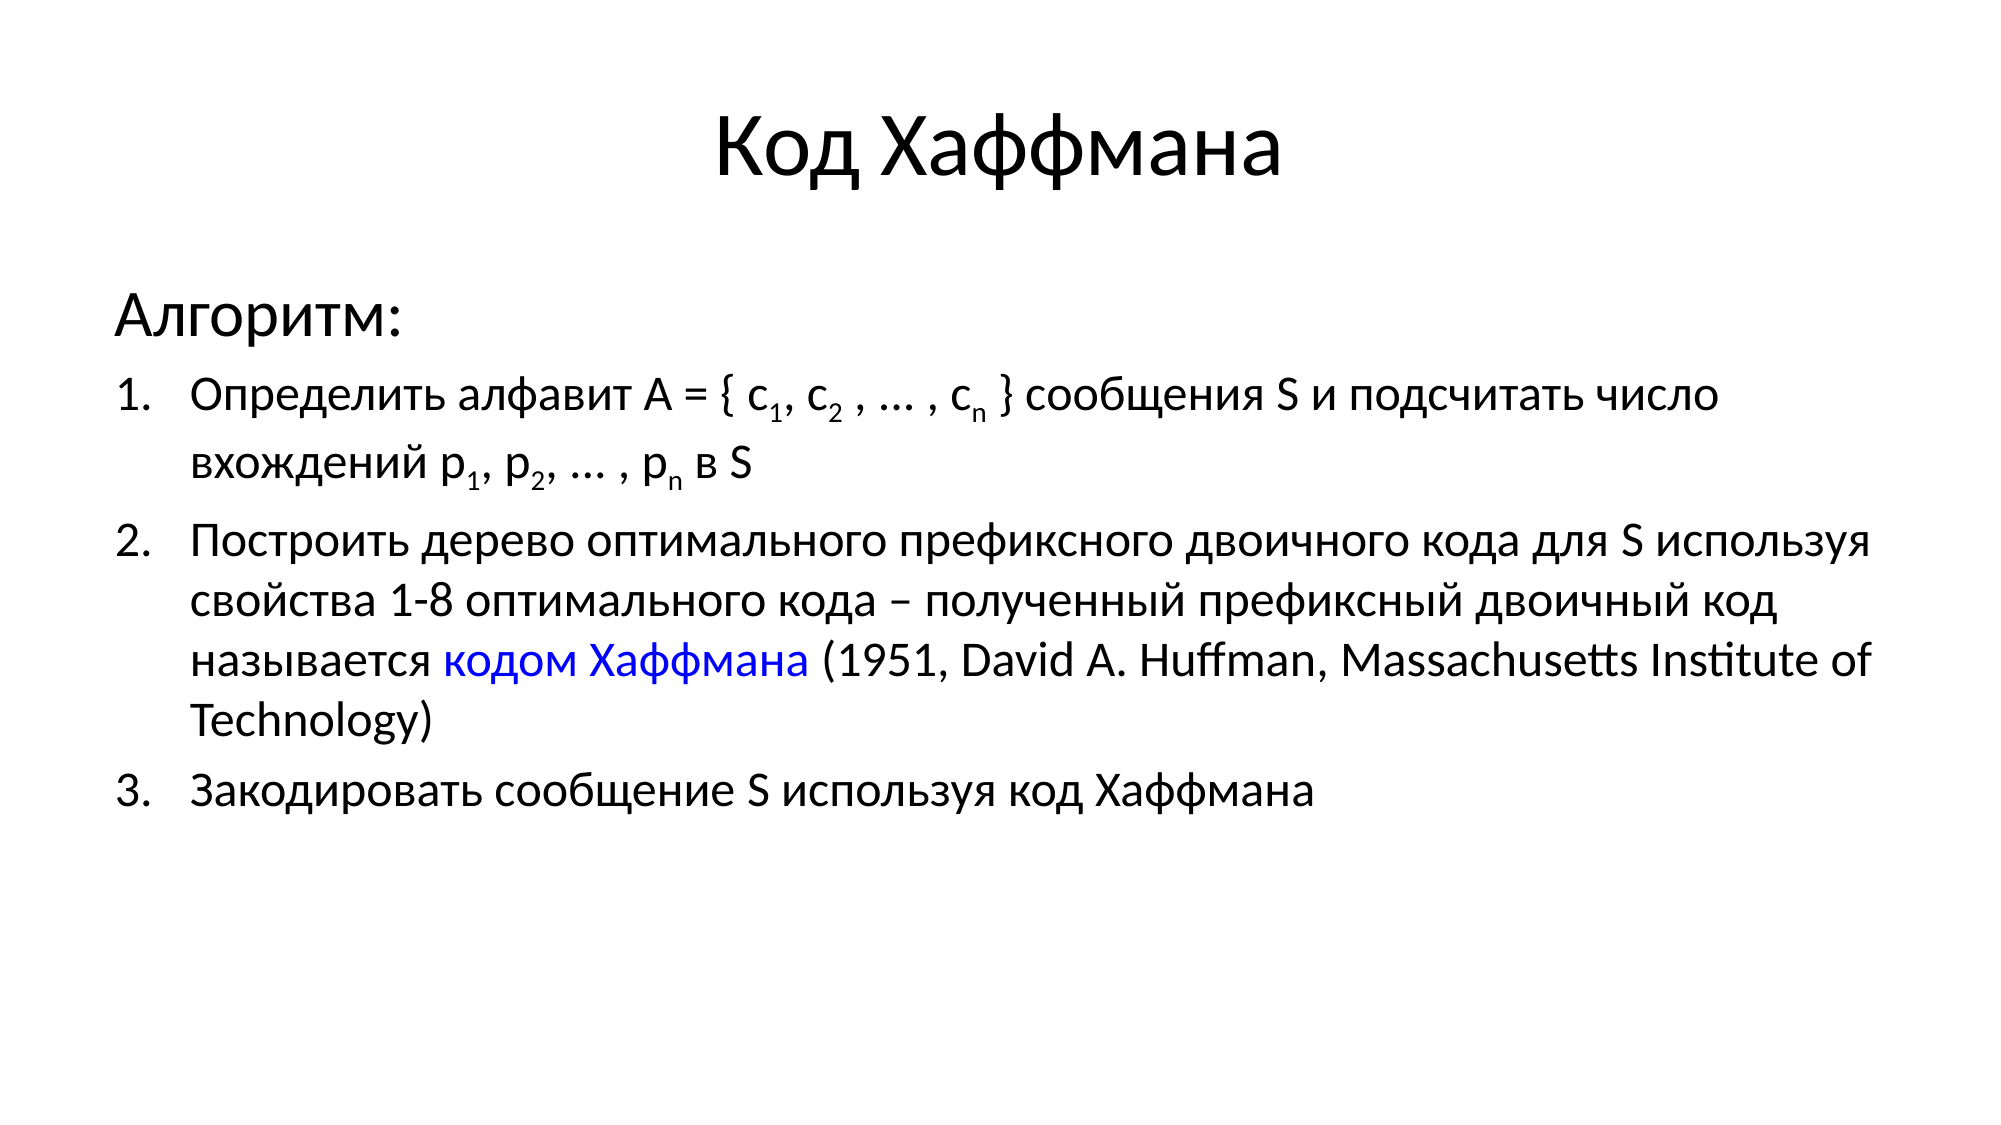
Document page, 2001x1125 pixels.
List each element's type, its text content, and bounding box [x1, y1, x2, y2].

list Алгоритм: Определить алфавит А = { с1, с2 , ... , сn } сообщения S и подсчитать число вхождений p1, p2, ... , pn в S Построить дерево оптимального префиксного двоичного кода для S используя свойства 1-8 оптимального кода – полученный префиксный двоичный код называется кодом Хаффмана (1951, David A. Huffman, Massachusetts Institute of Technology) Закодировать сообщение S используя код Хаффмана [99, 262, 1900, 1005]
title Код Хаффмана [99, 45, 1900, 233]
